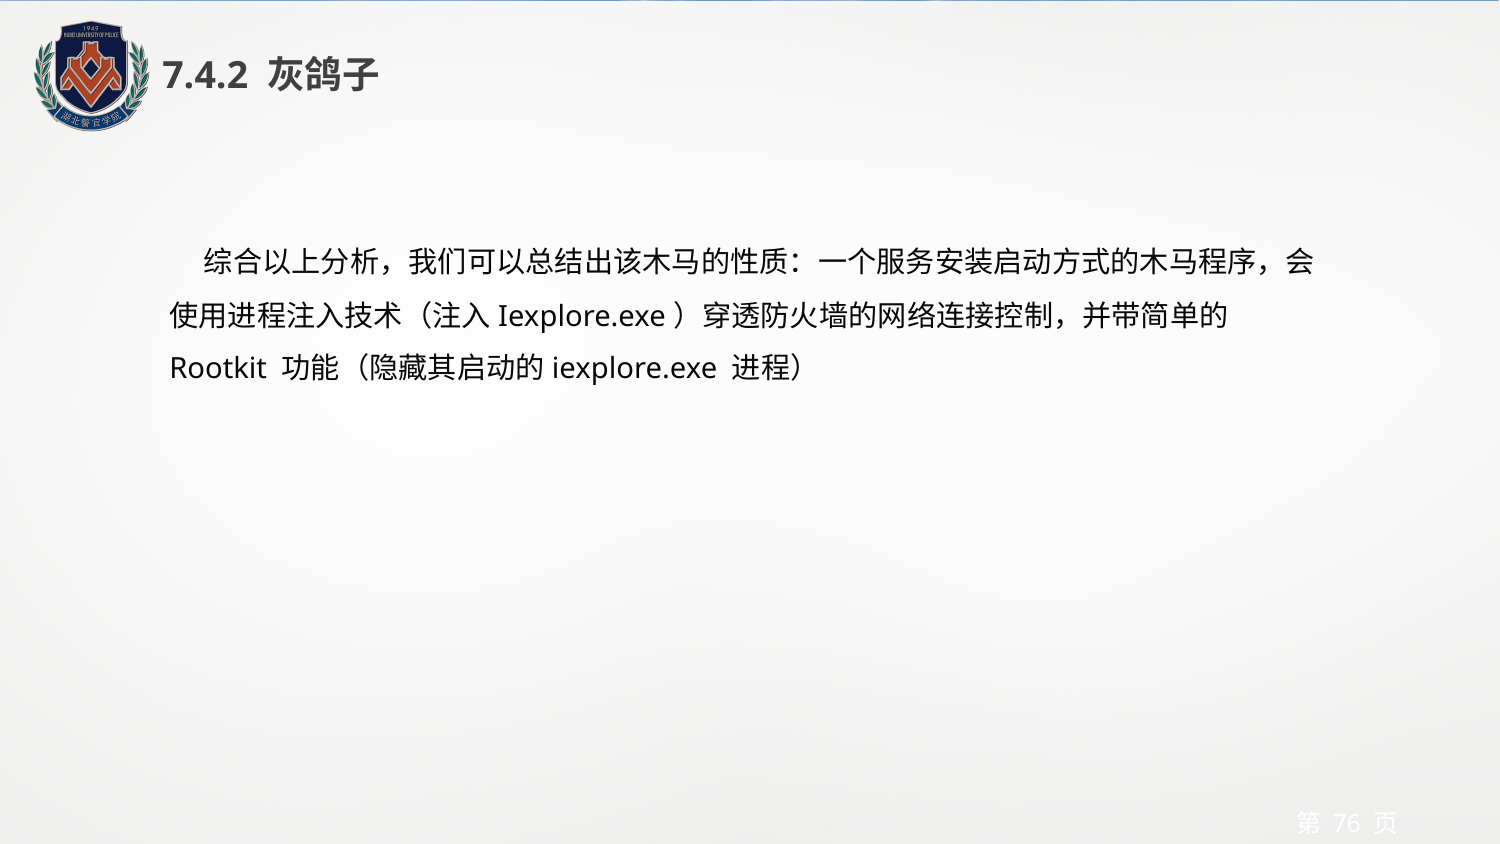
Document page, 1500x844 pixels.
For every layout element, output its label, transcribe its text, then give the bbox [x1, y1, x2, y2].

text_box 综合以上分析，我们可以总结出该木马的性质：一个服务安装启动方式的木马程序，会使用进程注入技术（注入Iexplore.exe）穿透防火墙的网络连接控制，并带简单的Rootkit 功能（隐藏其启动的iexplore.exe 进程） [154, 204, 1346, 392]
text_box 7.4.2 灰鸽子 [147, 43, 650, 103]
picture [0, 0, 1500, 844]
